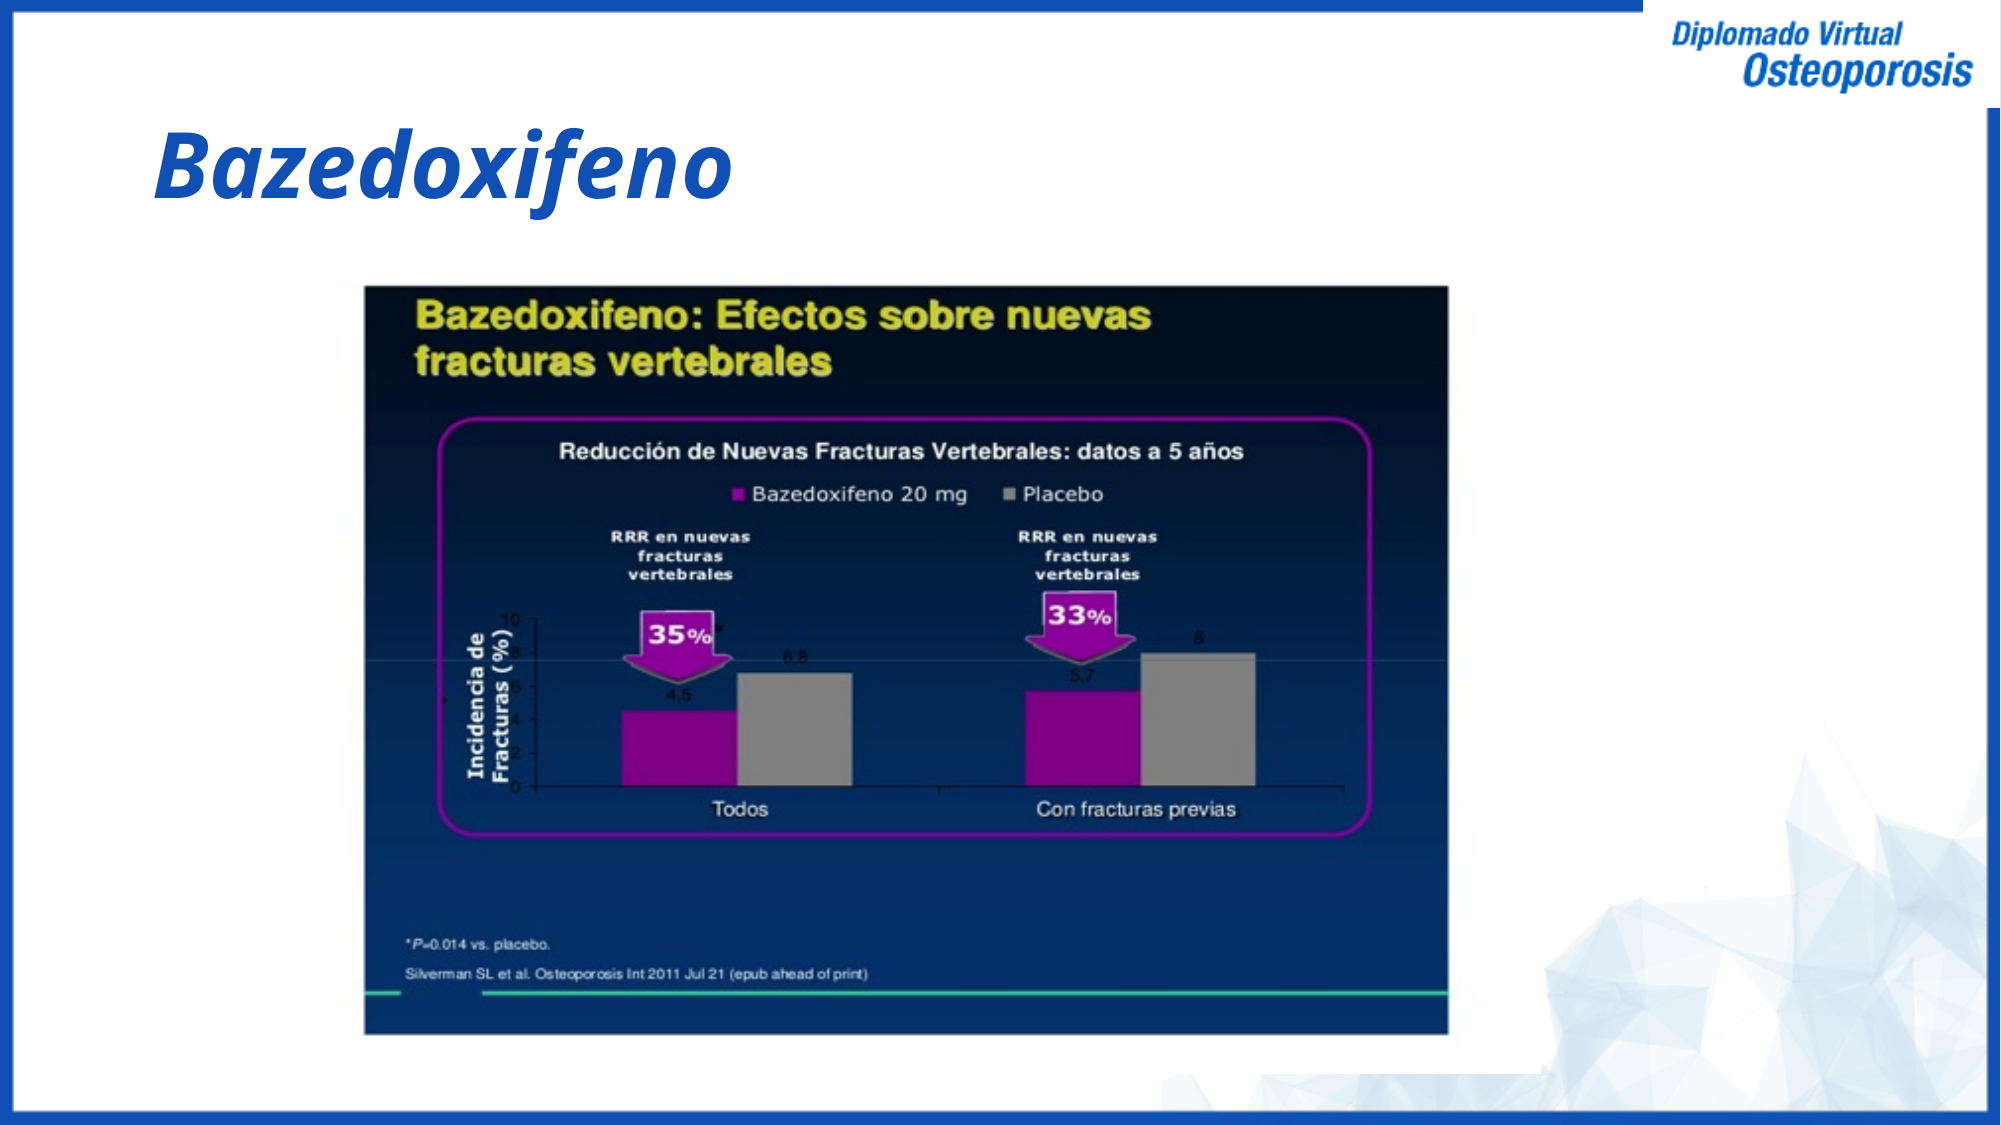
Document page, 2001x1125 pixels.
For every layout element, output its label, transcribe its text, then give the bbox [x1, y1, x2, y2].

title Bazedoxifeno [137, 59, 1863, 278]
picture [0, 0, 2001, 1125]
